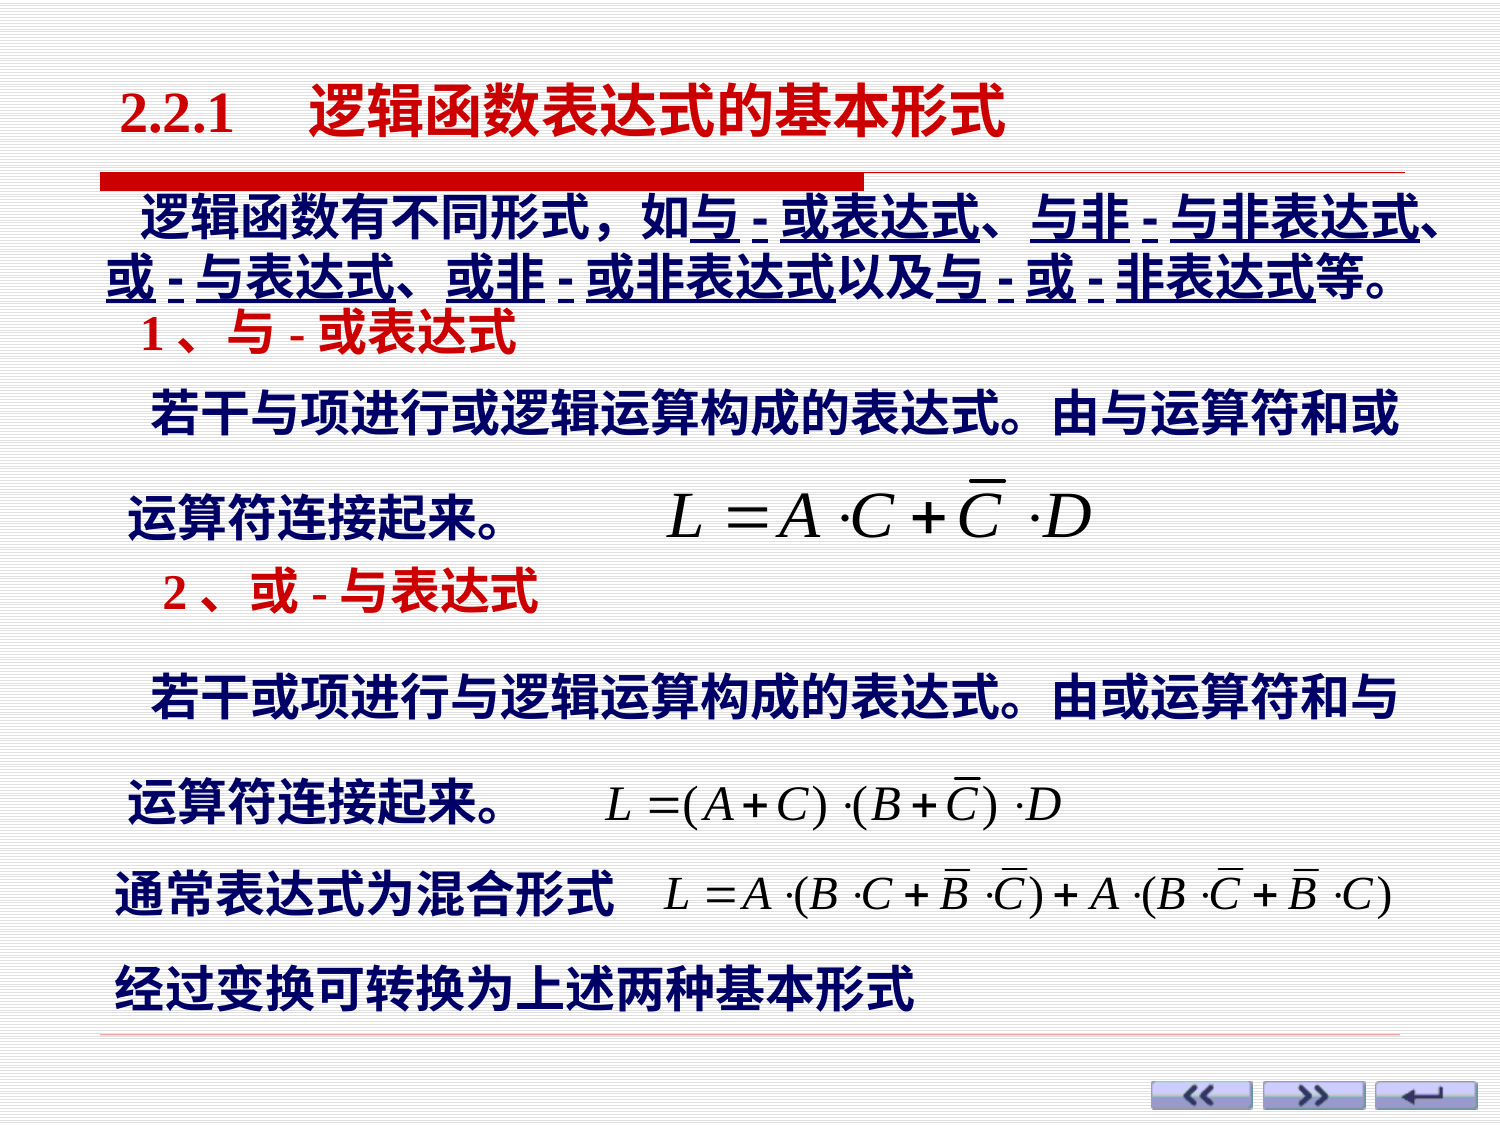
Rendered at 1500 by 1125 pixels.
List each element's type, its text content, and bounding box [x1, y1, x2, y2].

text_box 1、与-或表达式 [124, 313, 1113, 327]
picture [1263, 1081, 1366, 1110]
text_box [100, 833, 1400, 1025]
text_box 2、或-与表达式 [147, 561, 1136, 611]
text_box 2.2.1 逻辑函数表达式的基本形式 [0, 66, 1075, 152]
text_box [111, 613, 1436, 842]
picture [1151, 1081, 1253, 1110]
text_box 逻辑函数有不同形式，如与-或表达式、与非-与非表达式、或-与表达式、或非-或非表达式以及与-或-非表达式等。 [90, 177, 1489, 313]
picture [1375, 1081, 1478, 1110]
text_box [111, 328, 1436, 555]
